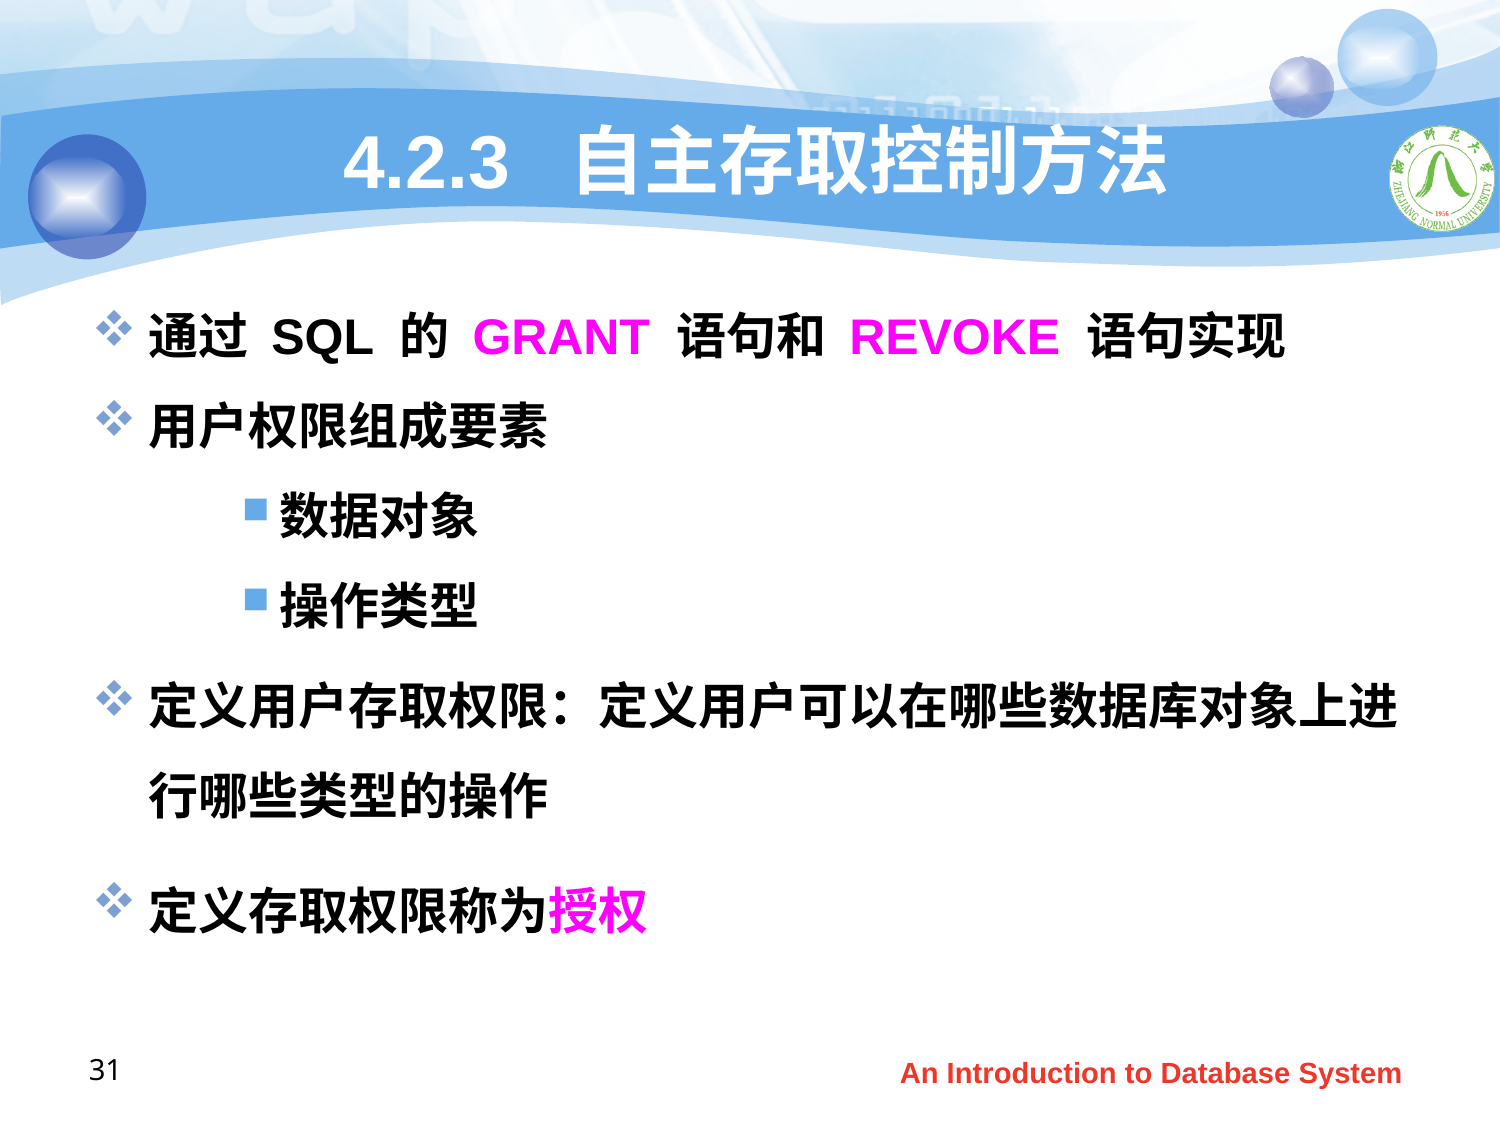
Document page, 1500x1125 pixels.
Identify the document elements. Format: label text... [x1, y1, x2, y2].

picture [0, 0, 1500, 112]
slide_number 31 [41, 1023, 138, 1099]
list 通过 SQL 的 GRANT 语句和 REVOKE 语句实现 用户权限组成要素 数据对象 操作类型 定义用户存取权限：定义用户可以在哪些数据库对象上进行哪些类型的操作 定义存取权限称为授权 [76, 267, 1427, 1005]
title 4.2.3 自主存取控制方法 [150, 112, 1363, 205]
footer An Introduction to Database System [856, 1046, 1447, 1100]
picture [1388, 125, 1495, 232]
